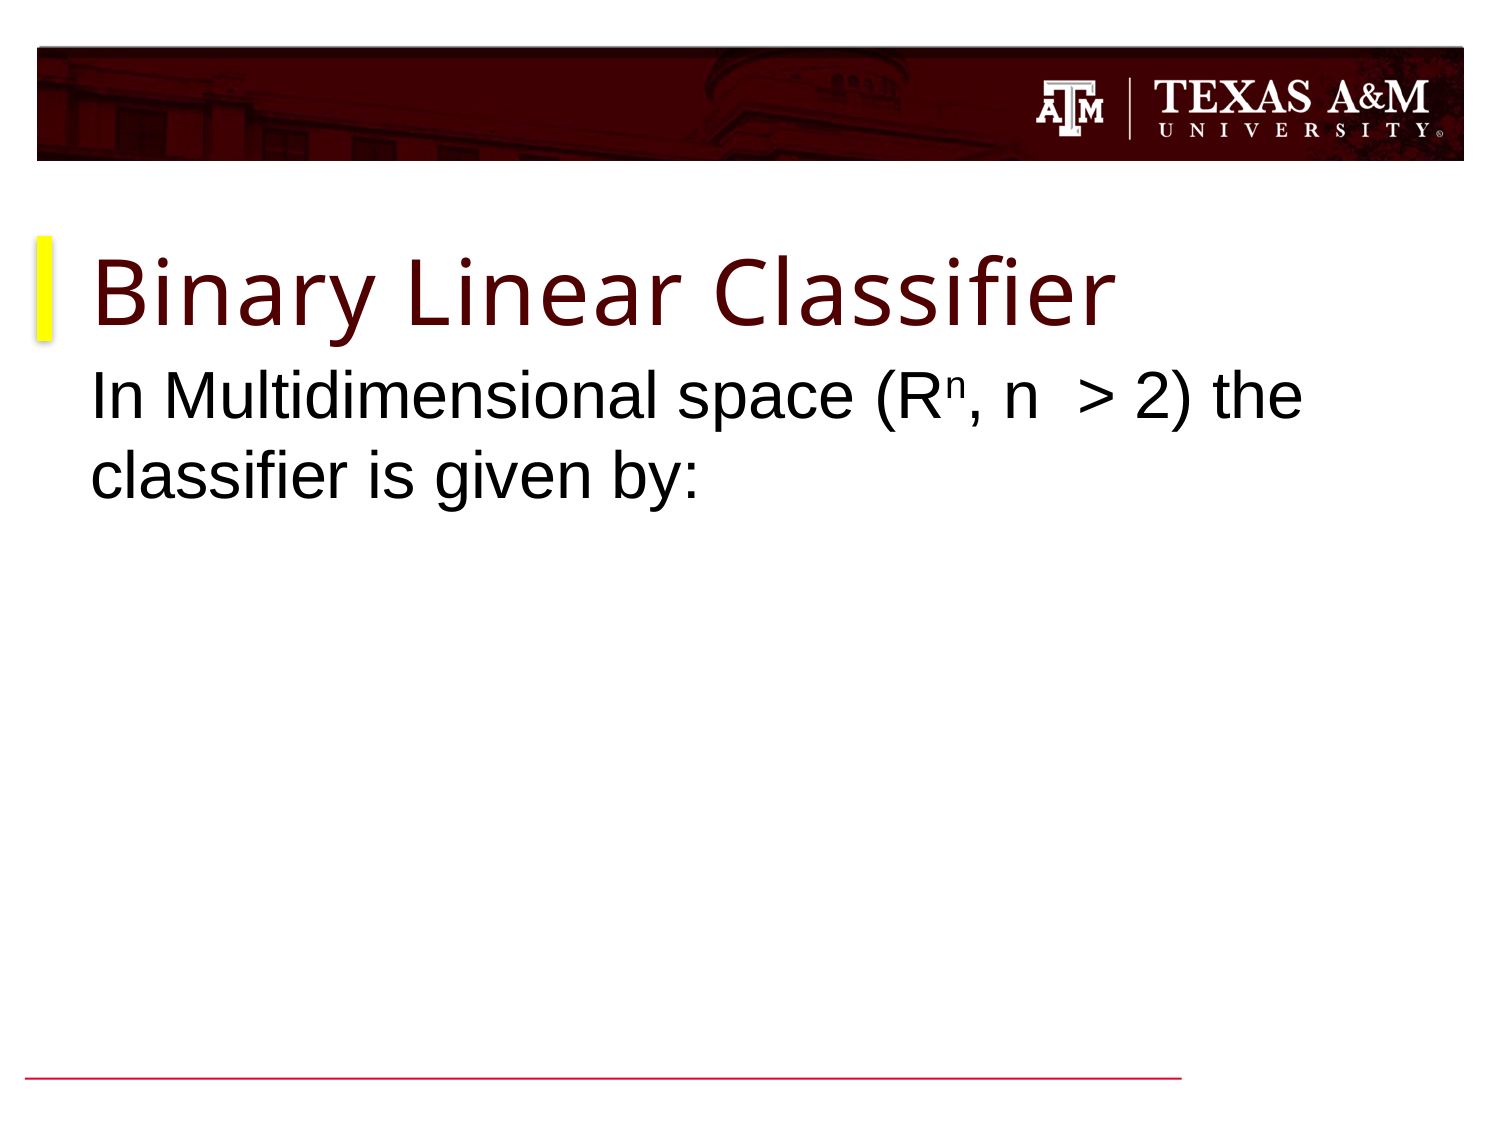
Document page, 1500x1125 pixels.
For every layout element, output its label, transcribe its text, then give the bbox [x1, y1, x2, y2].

title Binary Linear Classifier [75, 195, 1425, 383]
picture [37, 45, 1464, 161]
